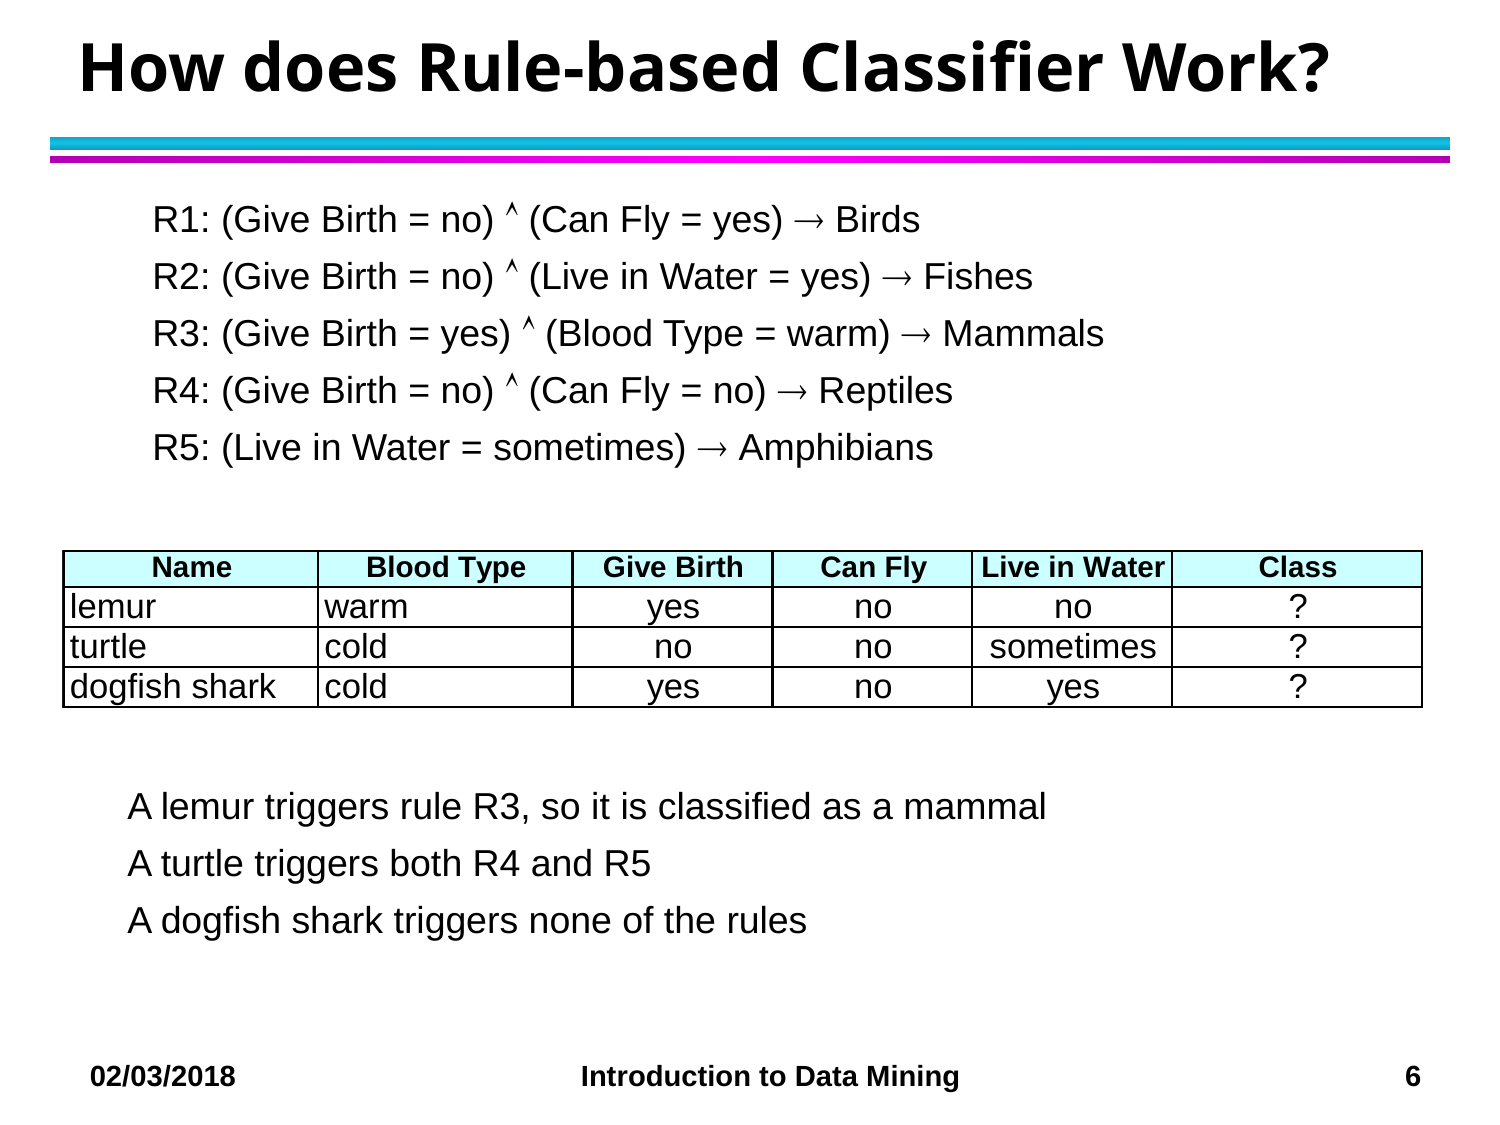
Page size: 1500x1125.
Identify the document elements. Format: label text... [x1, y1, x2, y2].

title How does Rule-based Classifier Work? [62, 24, 1421, 113]
text_box A lemur triggers rule R3, so it is classified as a mammal A turtle triggers both R4 and R5 A dogfish shark triggers none of the rules [112, 774, 1338, 988]
text_box R1: (Give Birth = no)  (Can Fly = yes)  Birds R2: (Give Birth = no)  (Live in Water = yes)  Fishes R3: (Give Birth = yes)  (Blood Type = warm)  Mammals R4: (Give Birth = no)  (Can Fly = no)  Reptiles R5: (Live in Water = sometimes)  Amphibians [137, 187, 1375, 488]
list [62, 549, 1424, 709]
